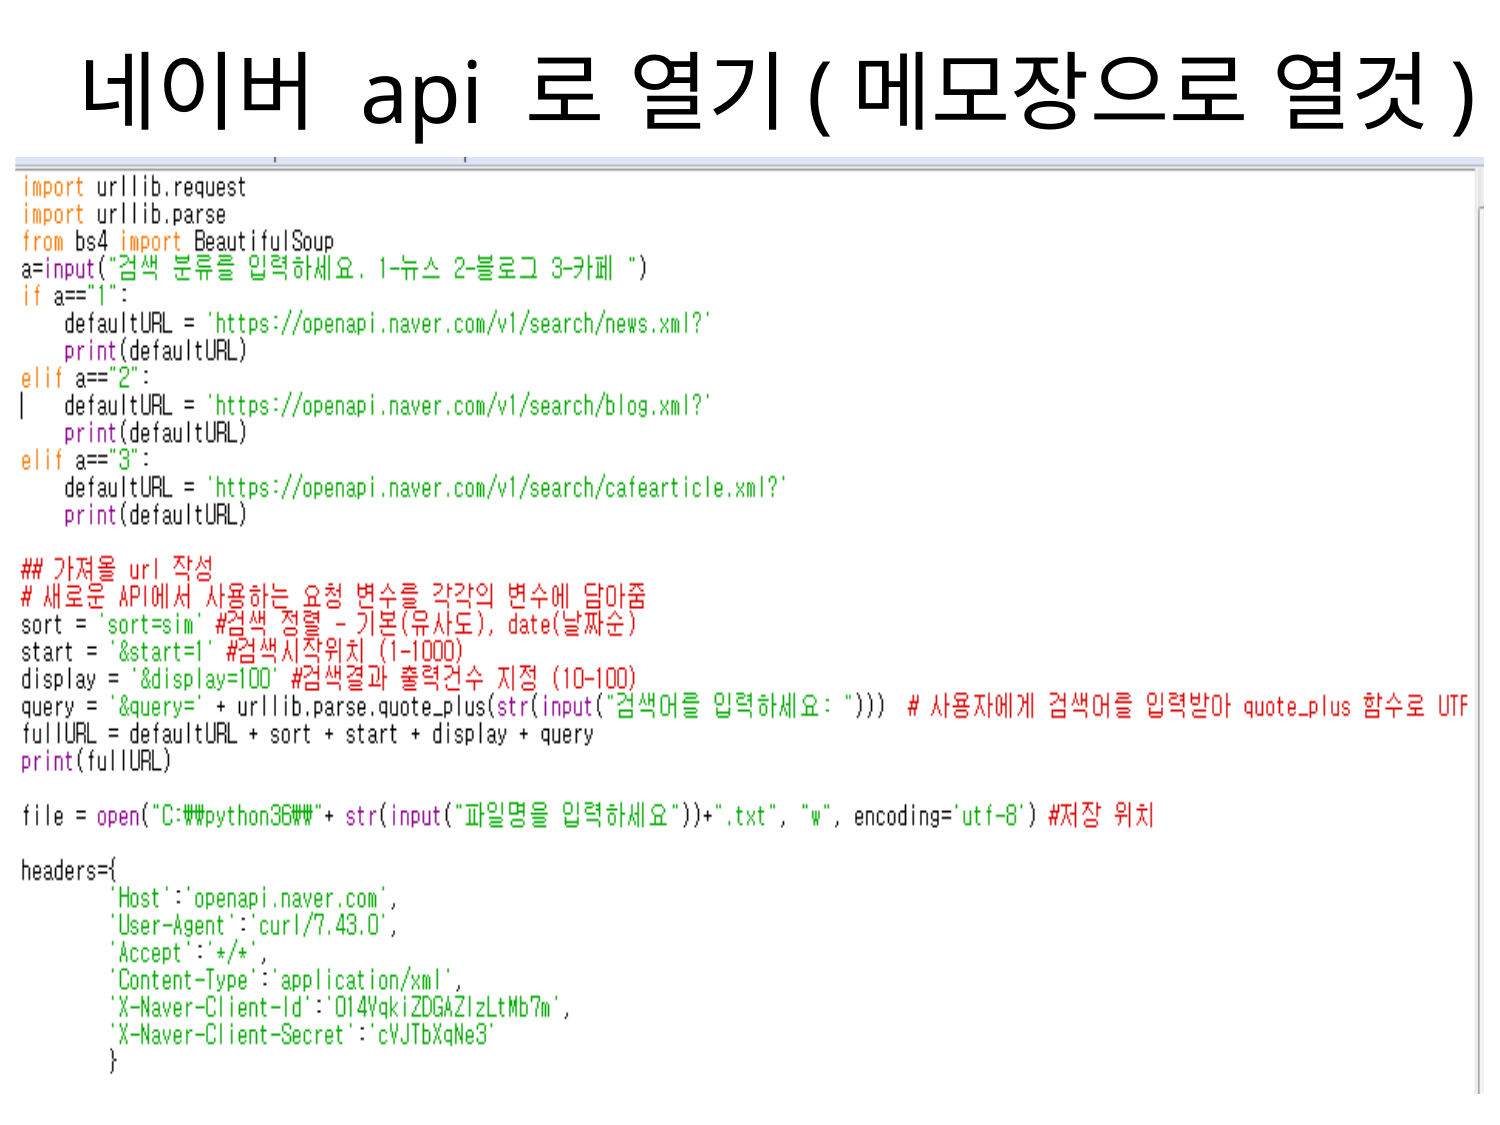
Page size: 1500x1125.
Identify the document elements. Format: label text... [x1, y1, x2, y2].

picture [15, 157, 1485, 1095]
title 네이버 api 로 열기(메모장으로 열것) [50, 0, 1500, 194]
